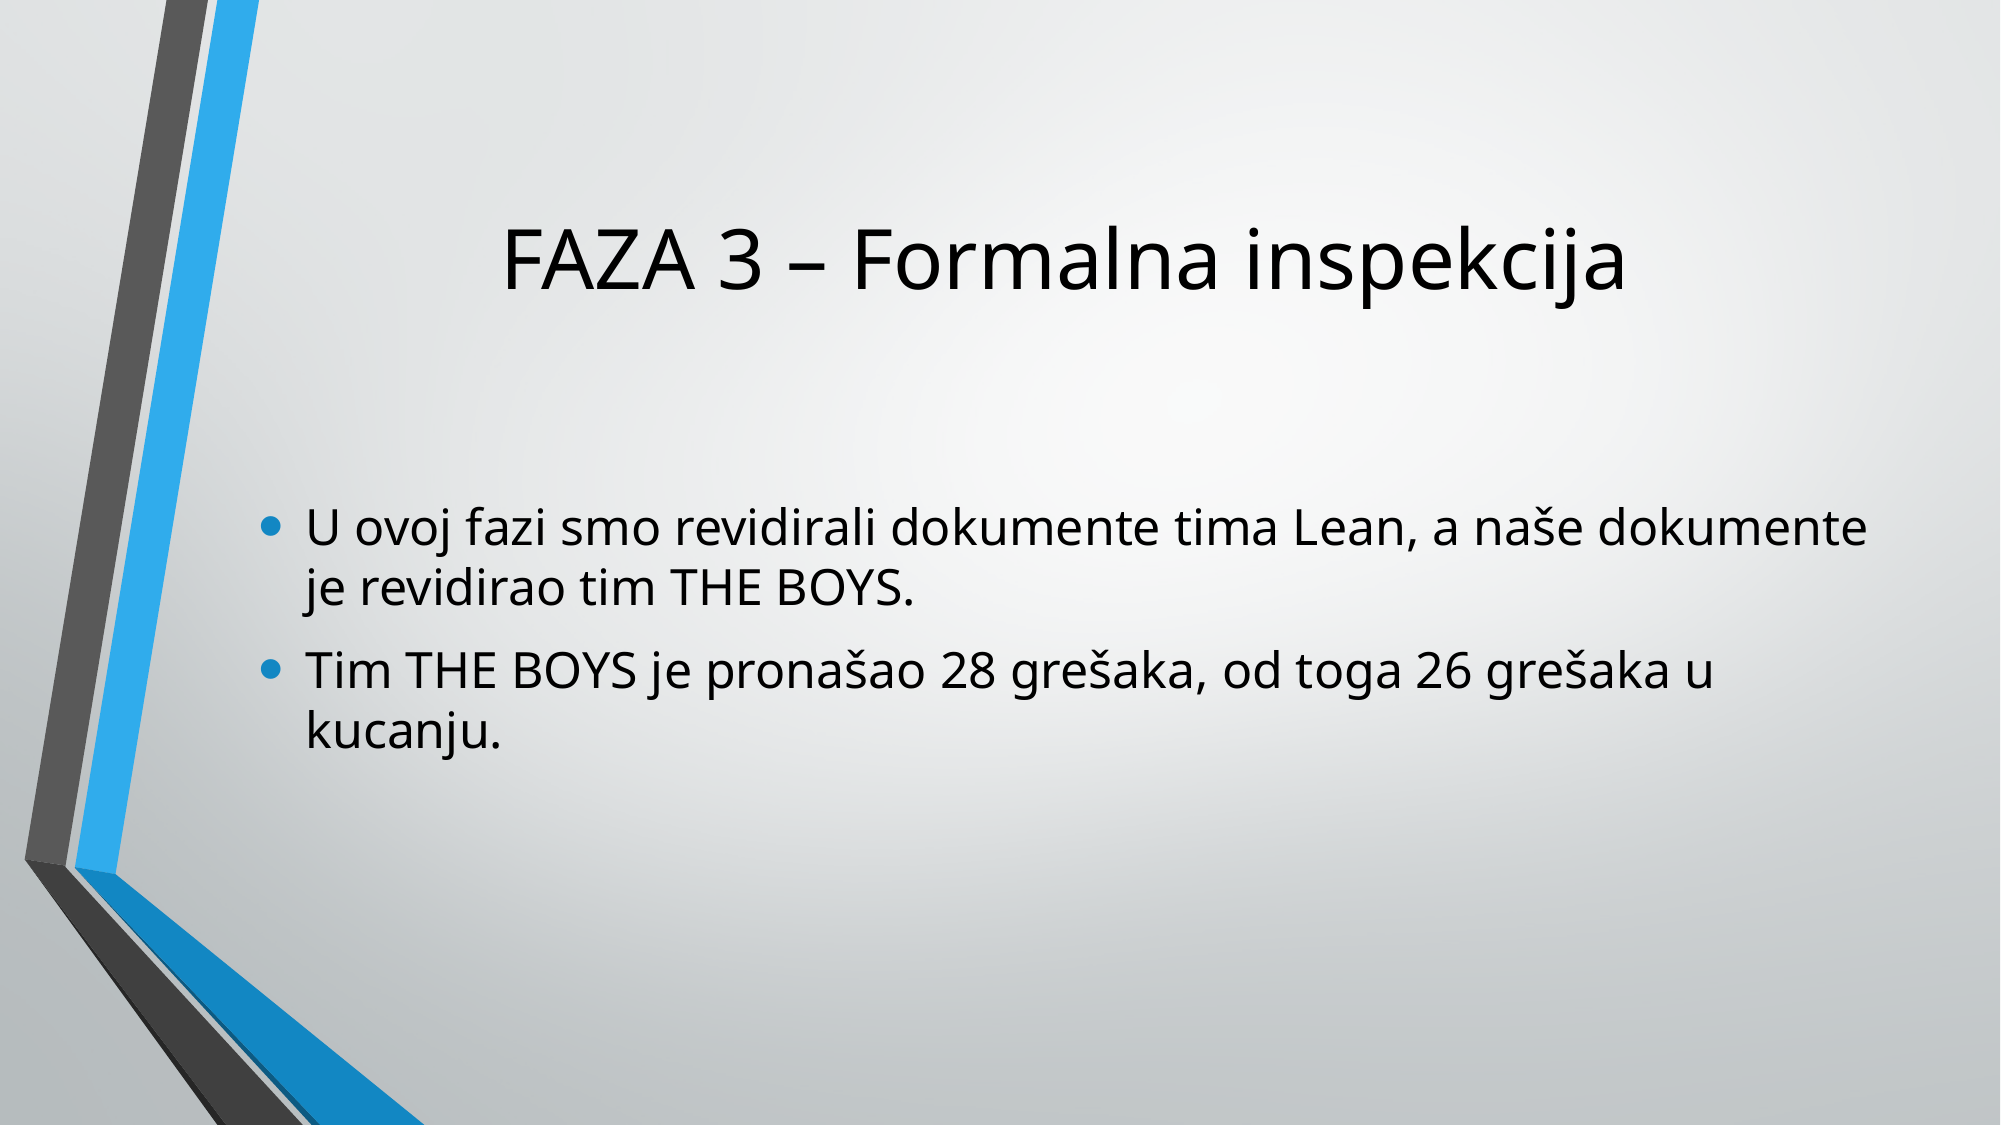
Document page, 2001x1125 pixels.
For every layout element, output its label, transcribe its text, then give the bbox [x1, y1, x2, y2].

list U ovoj fazi smo revidirali dokumente tima Lean, a naše dokumente je revidirao tim THE BOYS. Tim THE BOYS je pronašao 28 grešaka, od toga 26 grešaka u kucanju. [243, 370, 1887, 884]
title FAZA 3 – Formalna inspekcija [243, 112, 1887, 370]
